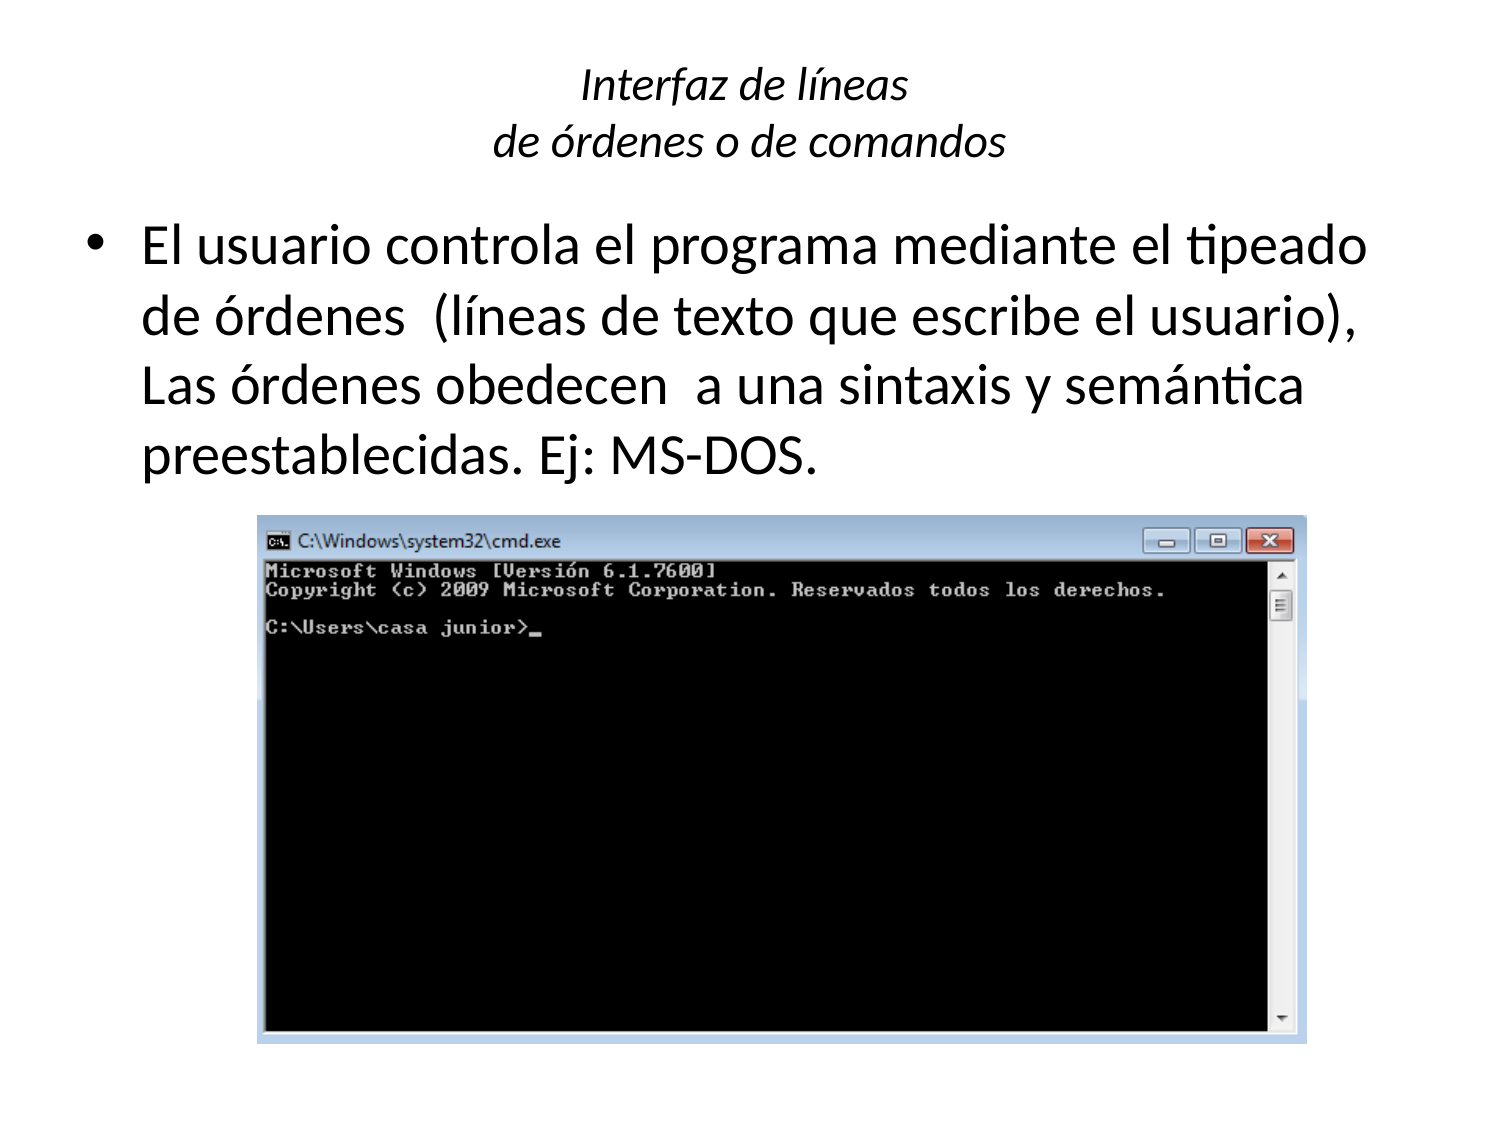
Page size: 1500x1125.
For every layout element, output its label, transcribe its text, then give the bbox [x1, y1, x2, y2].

list El usuario controla el programa mediante el tipeado de órdenes (líneas de texto que escribe el usuario), Las órdenes obedecen a una sintaxis y semántica preestablecidas. Ej: MS-DOS. [70, 199, 1421, 856]
title Interfaz de líneas de órdenes o de comandos [75, 45, 1425, 233]
picture [257, 515, 1307, 1044]
